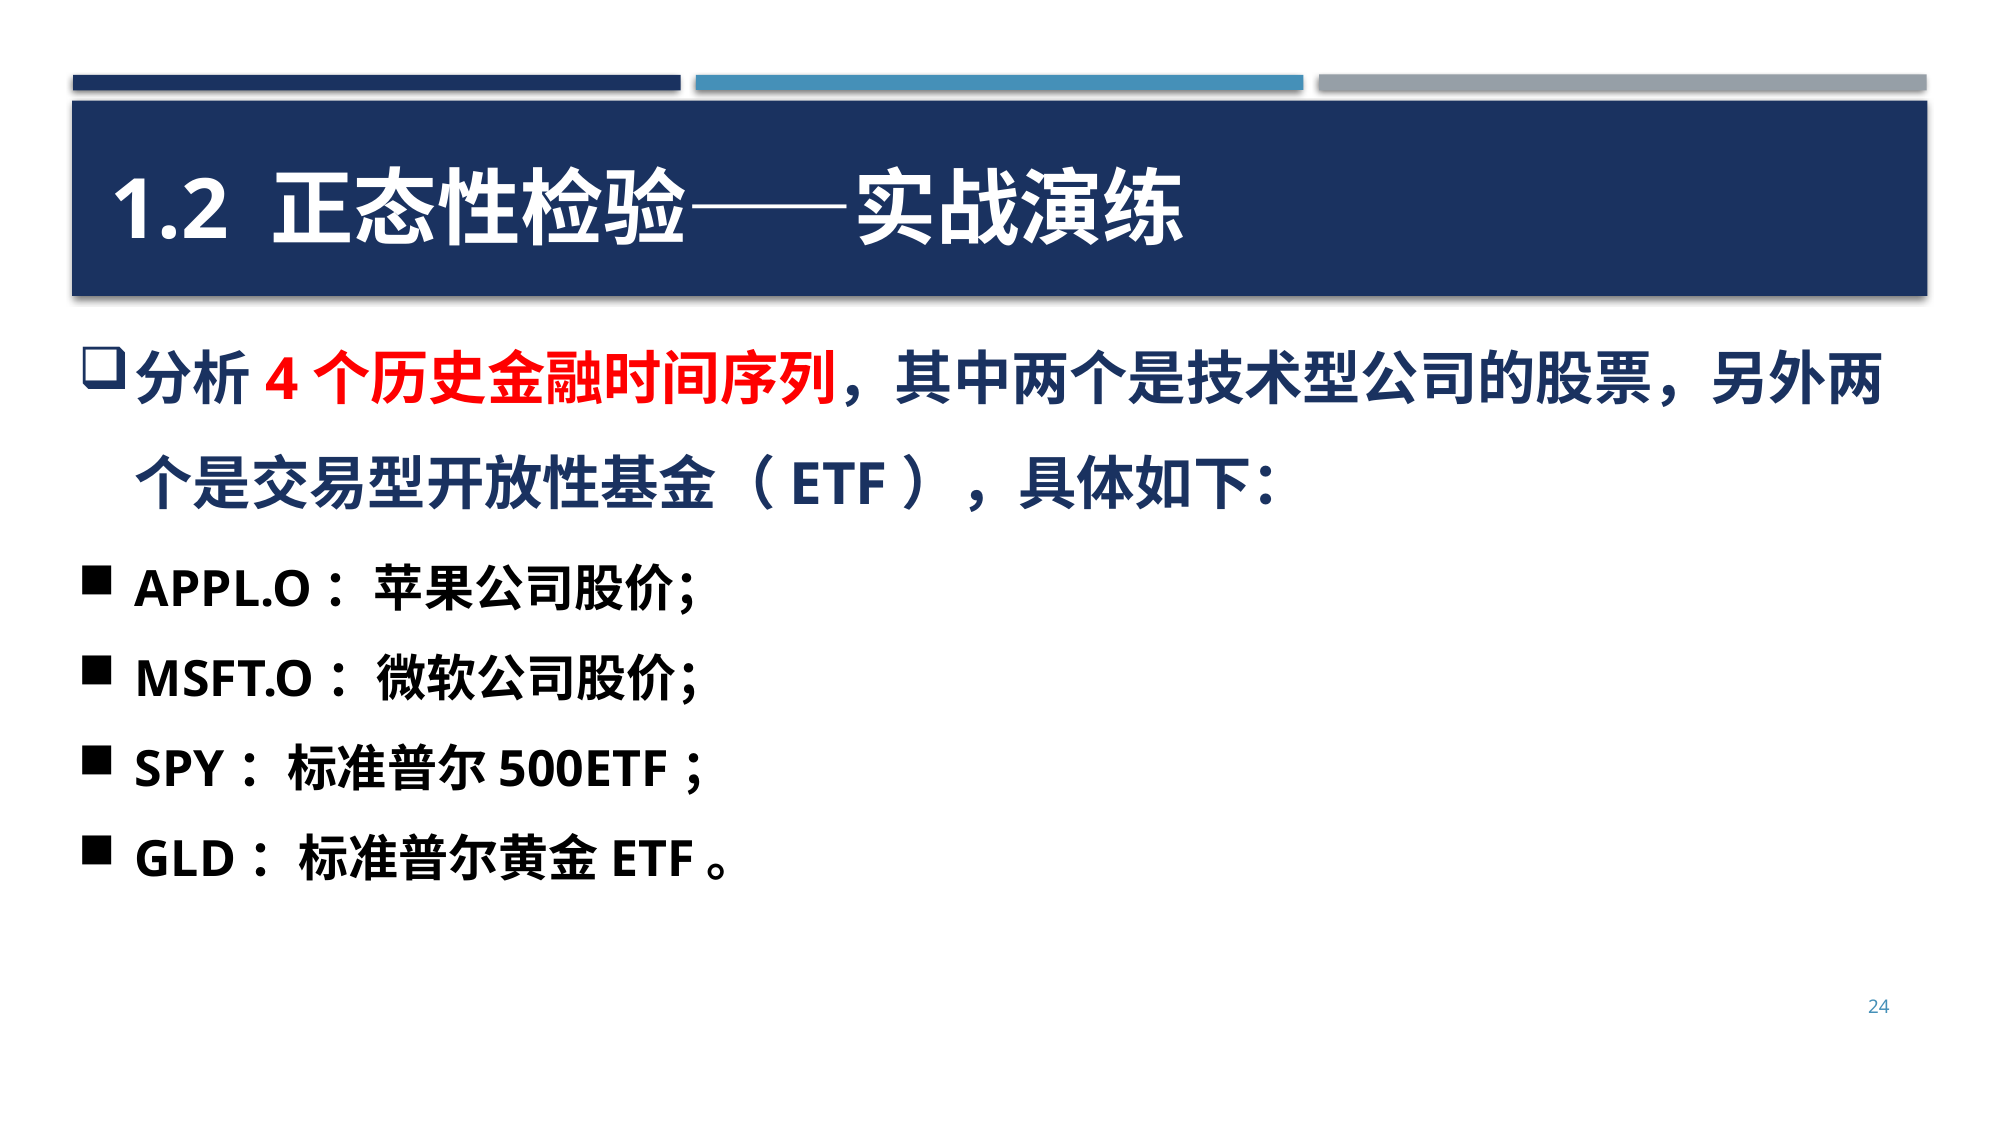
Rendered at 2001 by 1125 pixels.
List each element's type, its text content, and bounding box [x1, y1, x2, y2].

text_box 分析4个历史金融时间序列，其中两个是技术型公司的股票，另外两个是交易型开放性基金（ETF），具体如下： [63, 298, 1939, 524]
text_box 1.2 正态性检验——实战演练 [95, 147, 1884, 263]
text_box APPL.O：苹果公司股价； MSFT.O：微软公司股价； SPY：标准普尔500ETF； GLD：标准普尔黄金ETF。 [63, 524, 1860, 894]
slide_number 24 [1732, 977, 1905, 1037]
